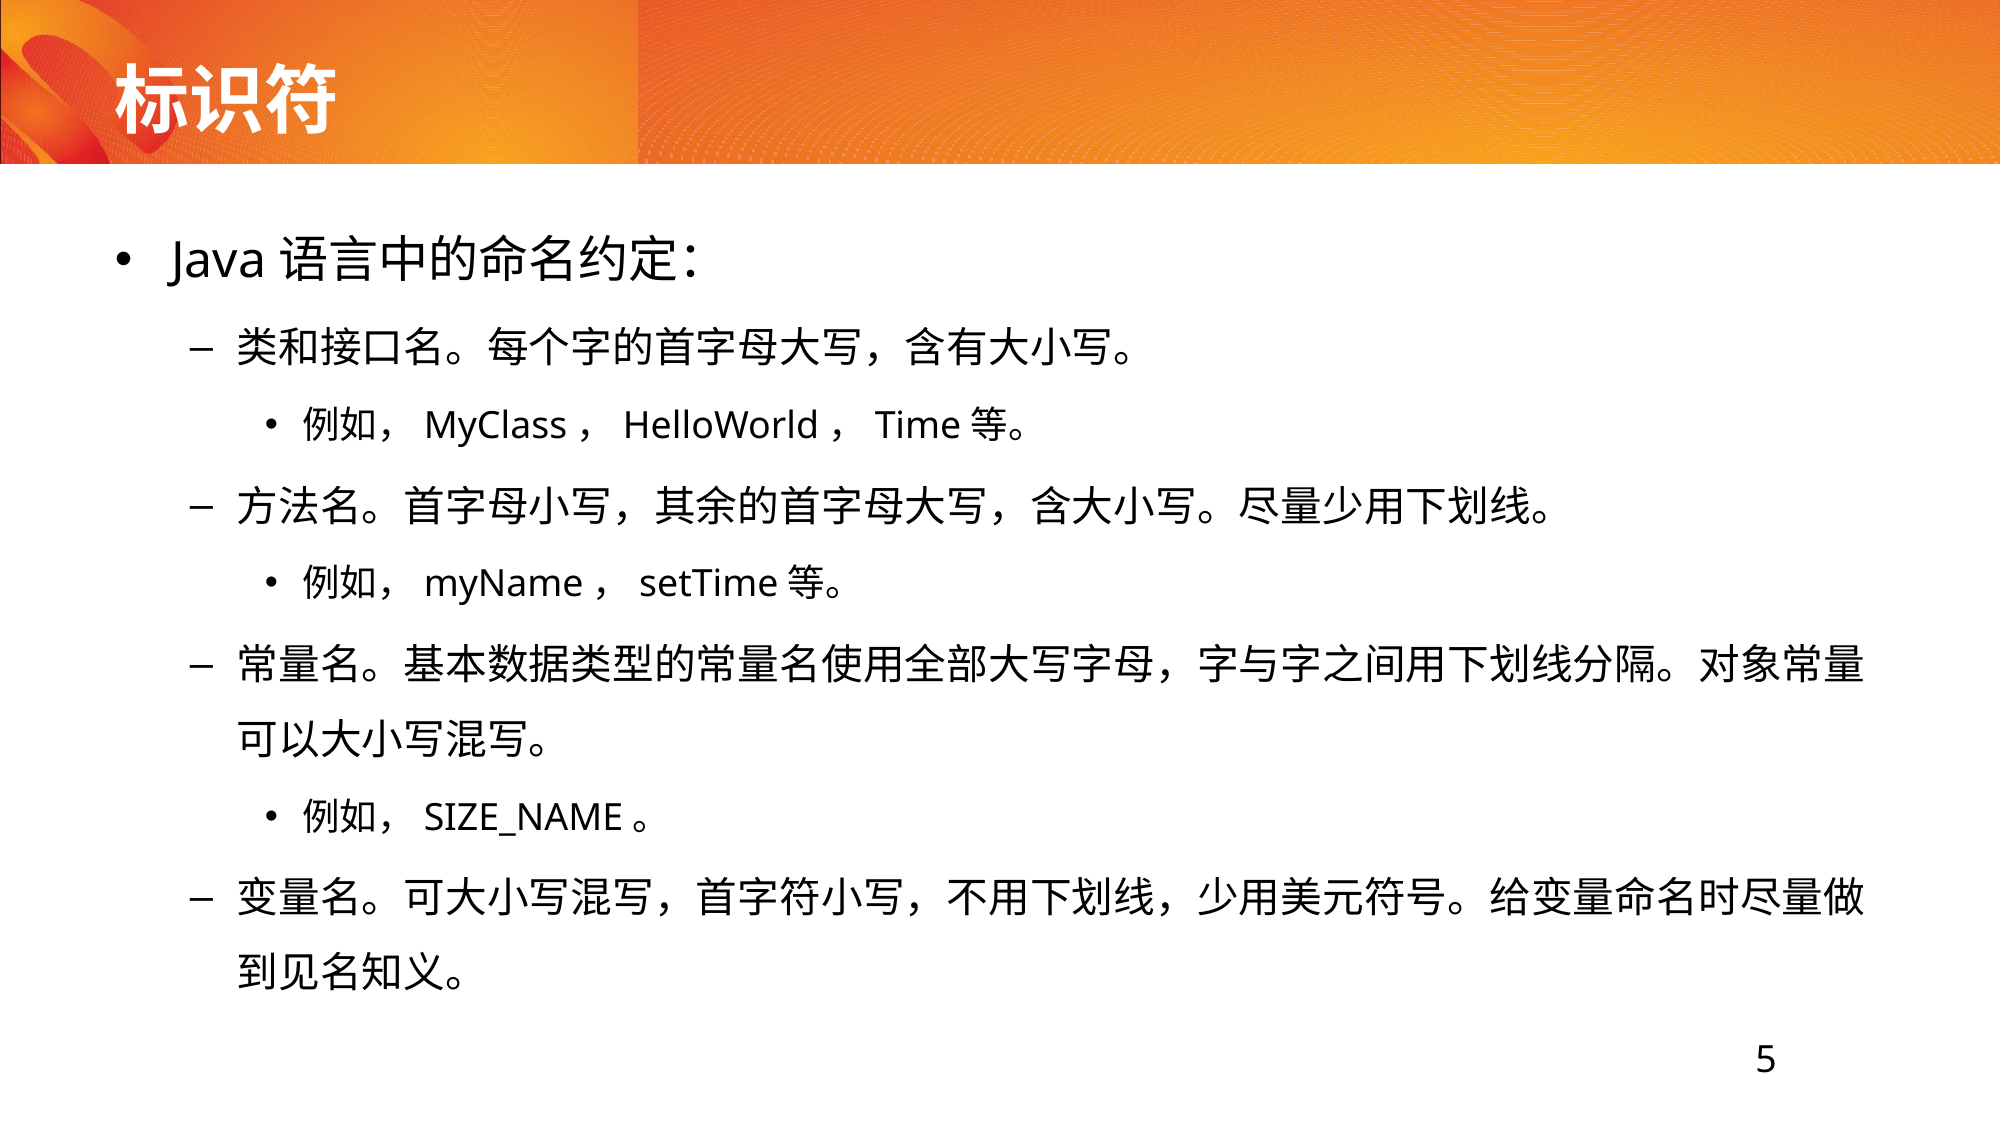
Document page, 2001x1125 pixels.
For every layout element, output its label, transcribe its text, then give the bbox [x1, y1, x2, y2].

title 标识符 [99, 45, 1900, 167]
picture [0, 0, 2000, 164]
list Java语言中的命名约定： 类和接口名。每个字的首字母大写，含有大小写。 例如，MyClass，HelloWorld，Time等。 方法名。首字母小写，其余的首字母大写，含大小写。尽量少用下划线。 例如，myName，setTime等。 常量名。基本数据类型的常量名使用全部大写字母，字与字之间用下划线分隔。对象常量可以大小写混写。 例如，SIZE_NAME。 变量名。可大小写混写，首字符小写，不用下划线，少用美元符号。给变量命名时尽量做到见名知义。 [99, 190, 1900, 1125]
